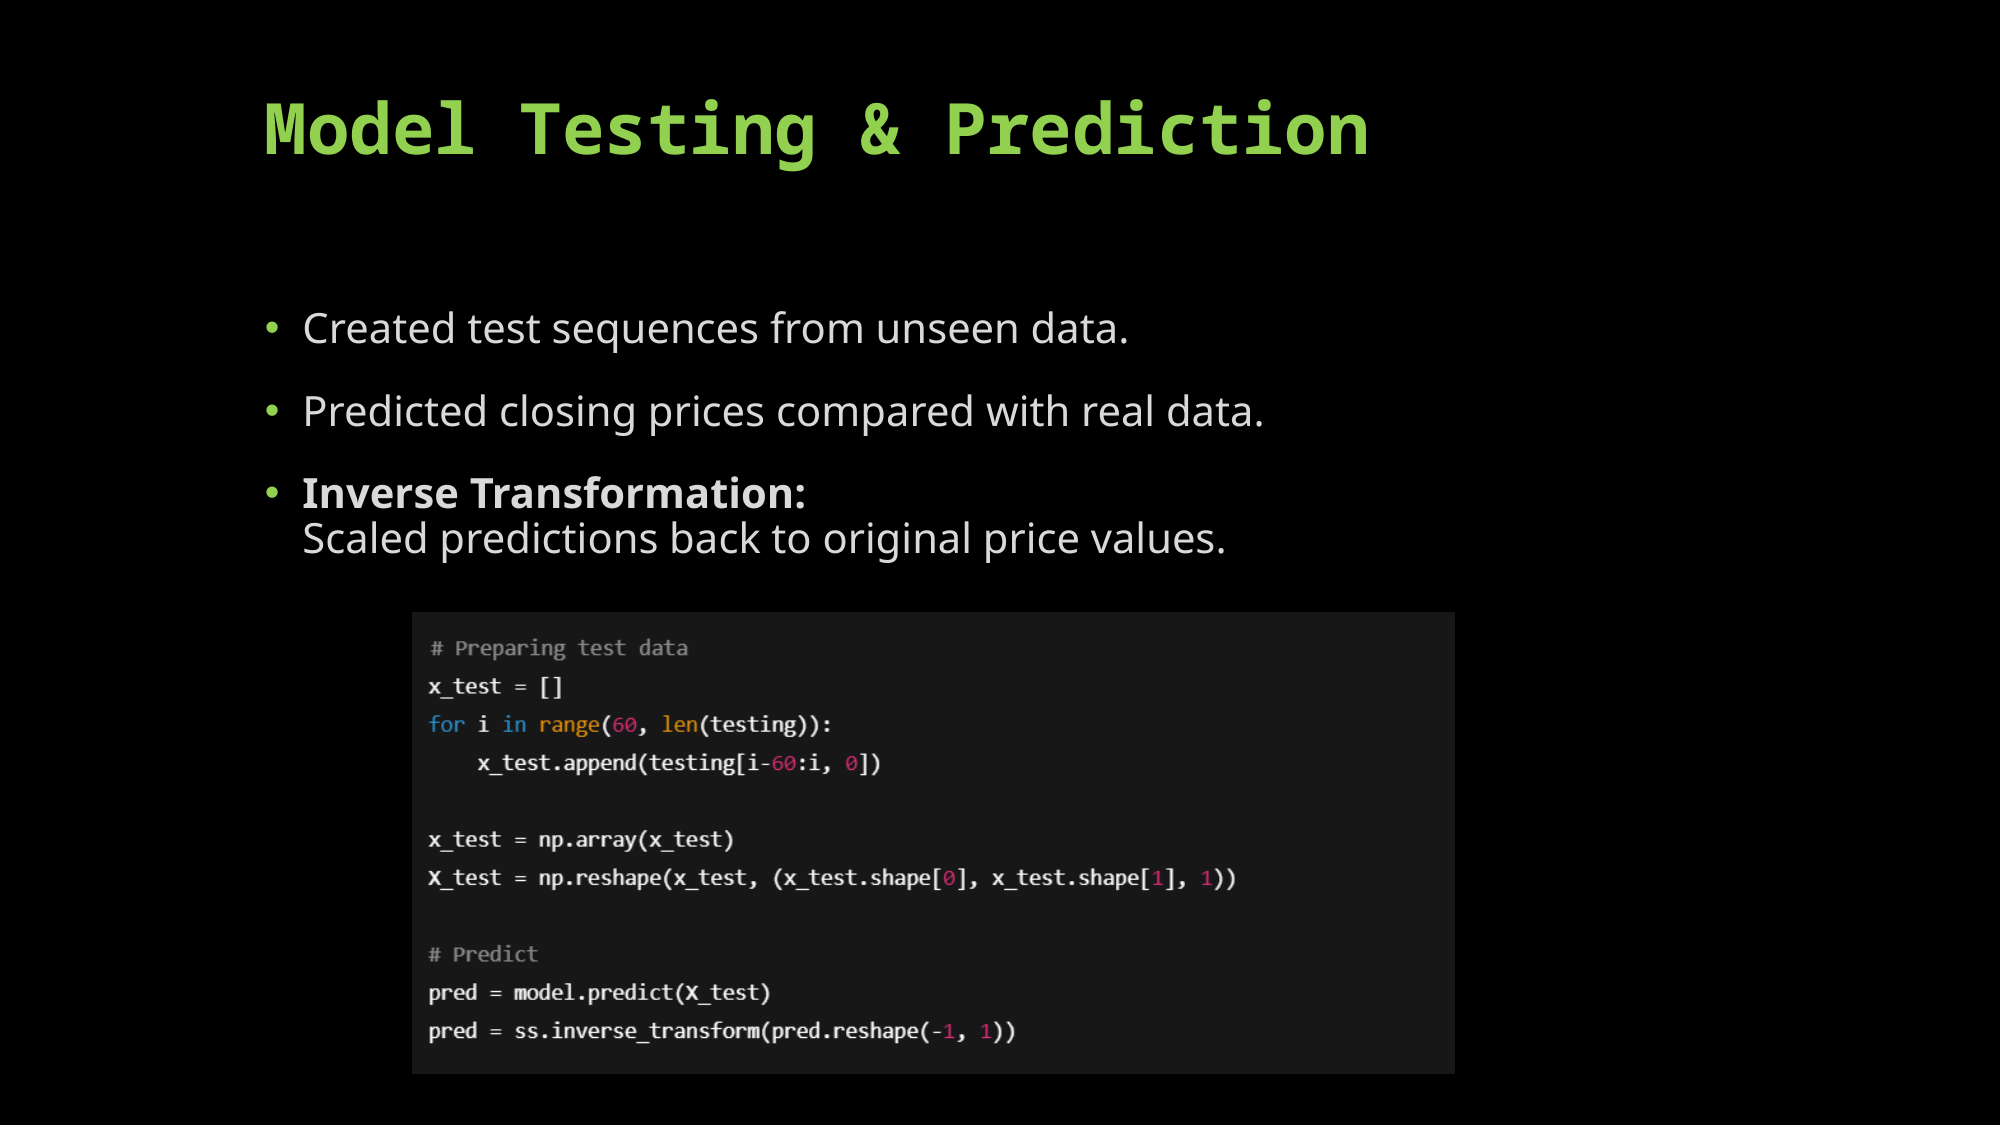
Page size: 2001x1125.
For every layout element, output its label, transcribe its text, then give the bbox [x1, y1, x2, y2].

list Created test sequences from unseen data. Predicted closing prices compared with real data. Inverse Transformation: Scaled predictions back to original price values. [249, 299, 1750, 1000]
title Model Testing & Prediction [249, 75, 1750, 263]
picture [412, 612, 1455, 1074]
